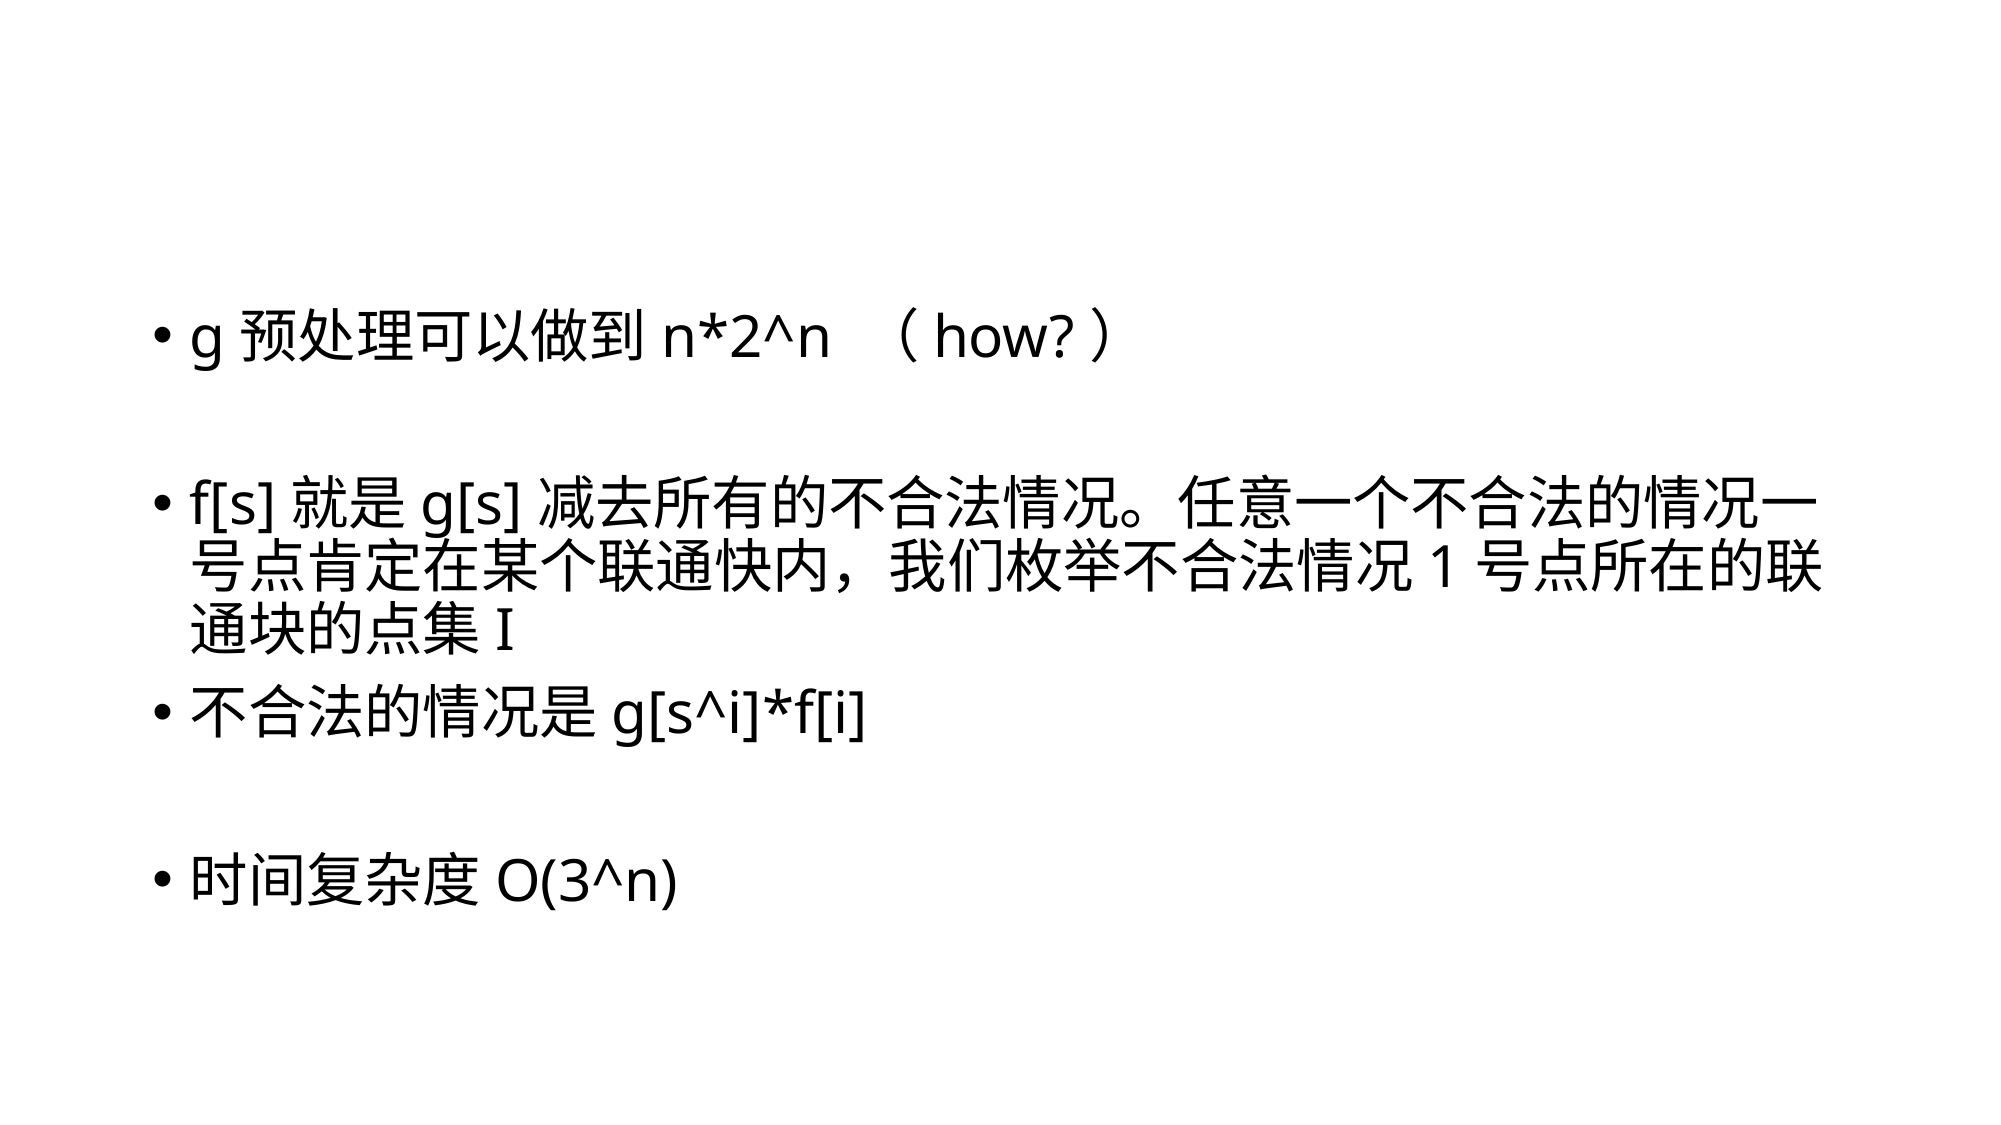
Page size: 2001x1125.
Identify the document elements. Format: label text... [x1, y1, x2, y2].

list g预处理可以做到n*2^n （how?） f[s]就是g[s]减去所有的不合法情况。任意一个不合法的情况一号点肯定在某个联通快内，我们枚举不合法情况1号点所在的联通块的点集I 不合法的情况是g[s^i]*f[i] 时间复杂度O(3^n) [137, 299, 1863, 1014]
